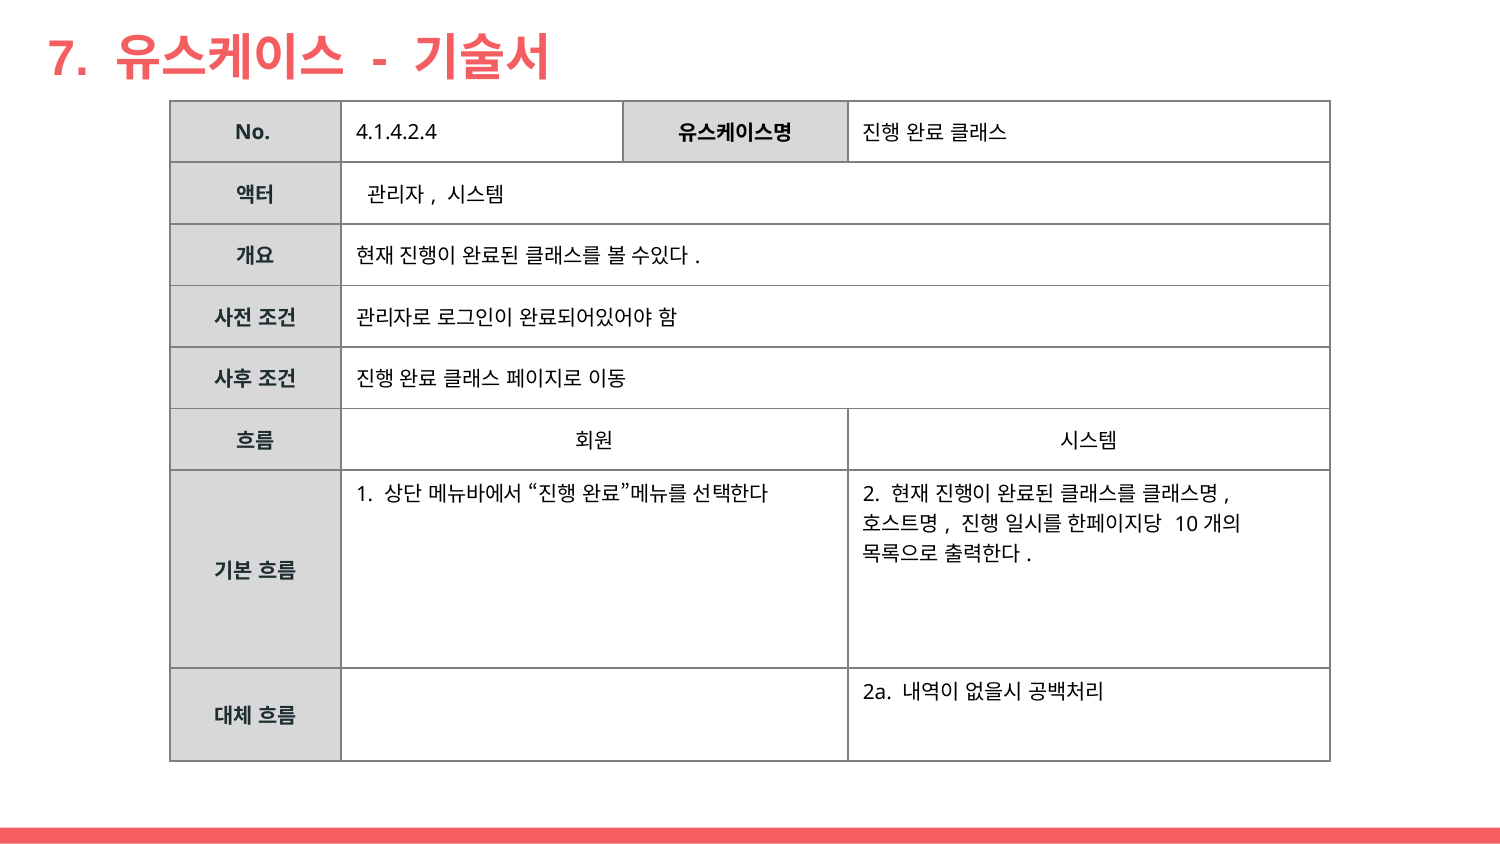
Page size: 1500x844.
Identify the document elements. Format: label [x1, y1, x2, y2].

table_cell [171, 471, 340, 667]
table_cell [849, 669, 1329, 760]
table_cell [171, 225, 340, 285]
table_cell [342, 286, 1329, 346]
table_cell [342, 225, 1329, 285]
table_cell [849, 409, 1329, 469]
table_header [342, 102, 622, 161]
table_cell [171, 286, 340, 346]
title [32, 10, 1431, 101]
table_cell [171, 669, 340, 760]
table_cell [342, 409, 847, 469]
table_cell [171, 409, 340, 469]
table_cell [171, 163, 340, 223]
table_cell [342, 348, 1329, 408]
table_header [624, 102, 847, 161]
table_cell [342, 471, 847, 667]
table_header [171, 102, 340, 161]
table_cell [342, 163, 1329, 223]
table_cell [849, 471, 1329, 667]
table_cell [171, 348, 340, 408]
table_header [849, 102, 1329, 161]
table_cell [342, 669, 847, 760]
